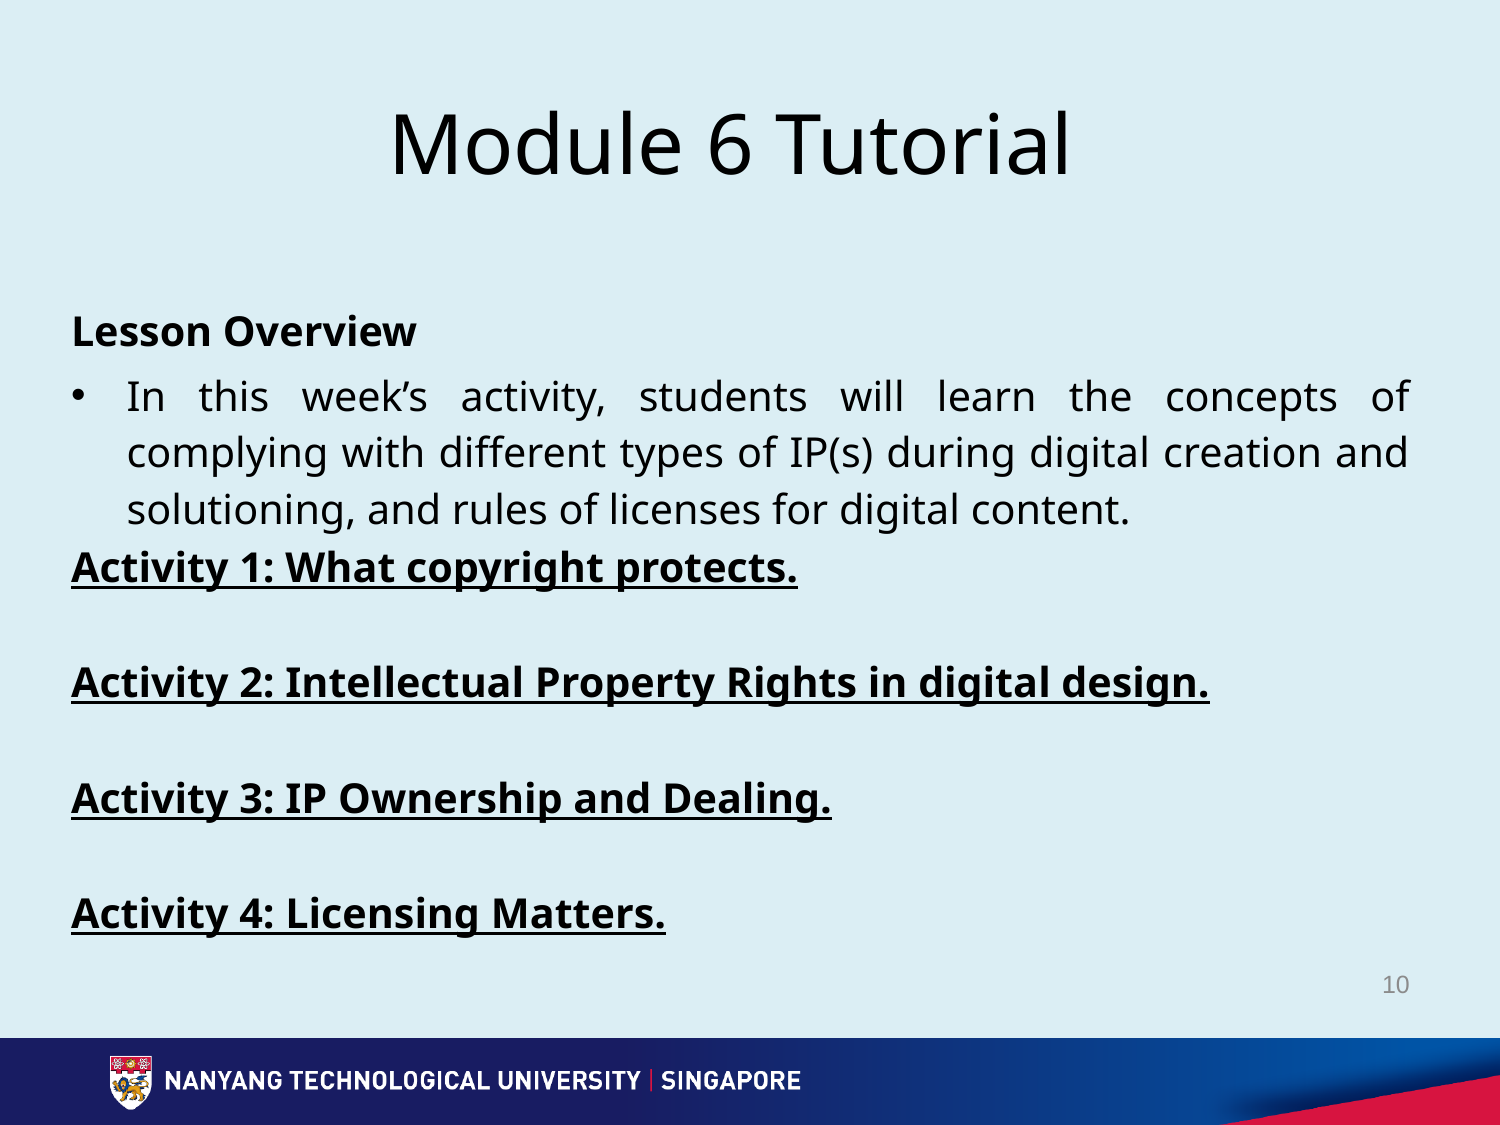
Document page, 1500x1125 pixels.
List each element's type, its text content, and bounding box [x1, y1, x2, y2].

list Lesson Overview In this week’s activity, students will learn the concepts of complying with different types of IP(s) during digital creation and solutioning, and rules of licenses for digital content. Activity 1: What copyright protects. Activity 2: Intellectual Property Rights in digital design. Activity 3: IP Ownership and Dealing. Activity 4: Licensing Matters. [56, 272, 1425, 946]
picture [0, 1038, 1500, 1125]
slide_number 10 [1074, 953, 1425, 1014]
title Module 6 Tutorial [56, 47, 1406, 236]
